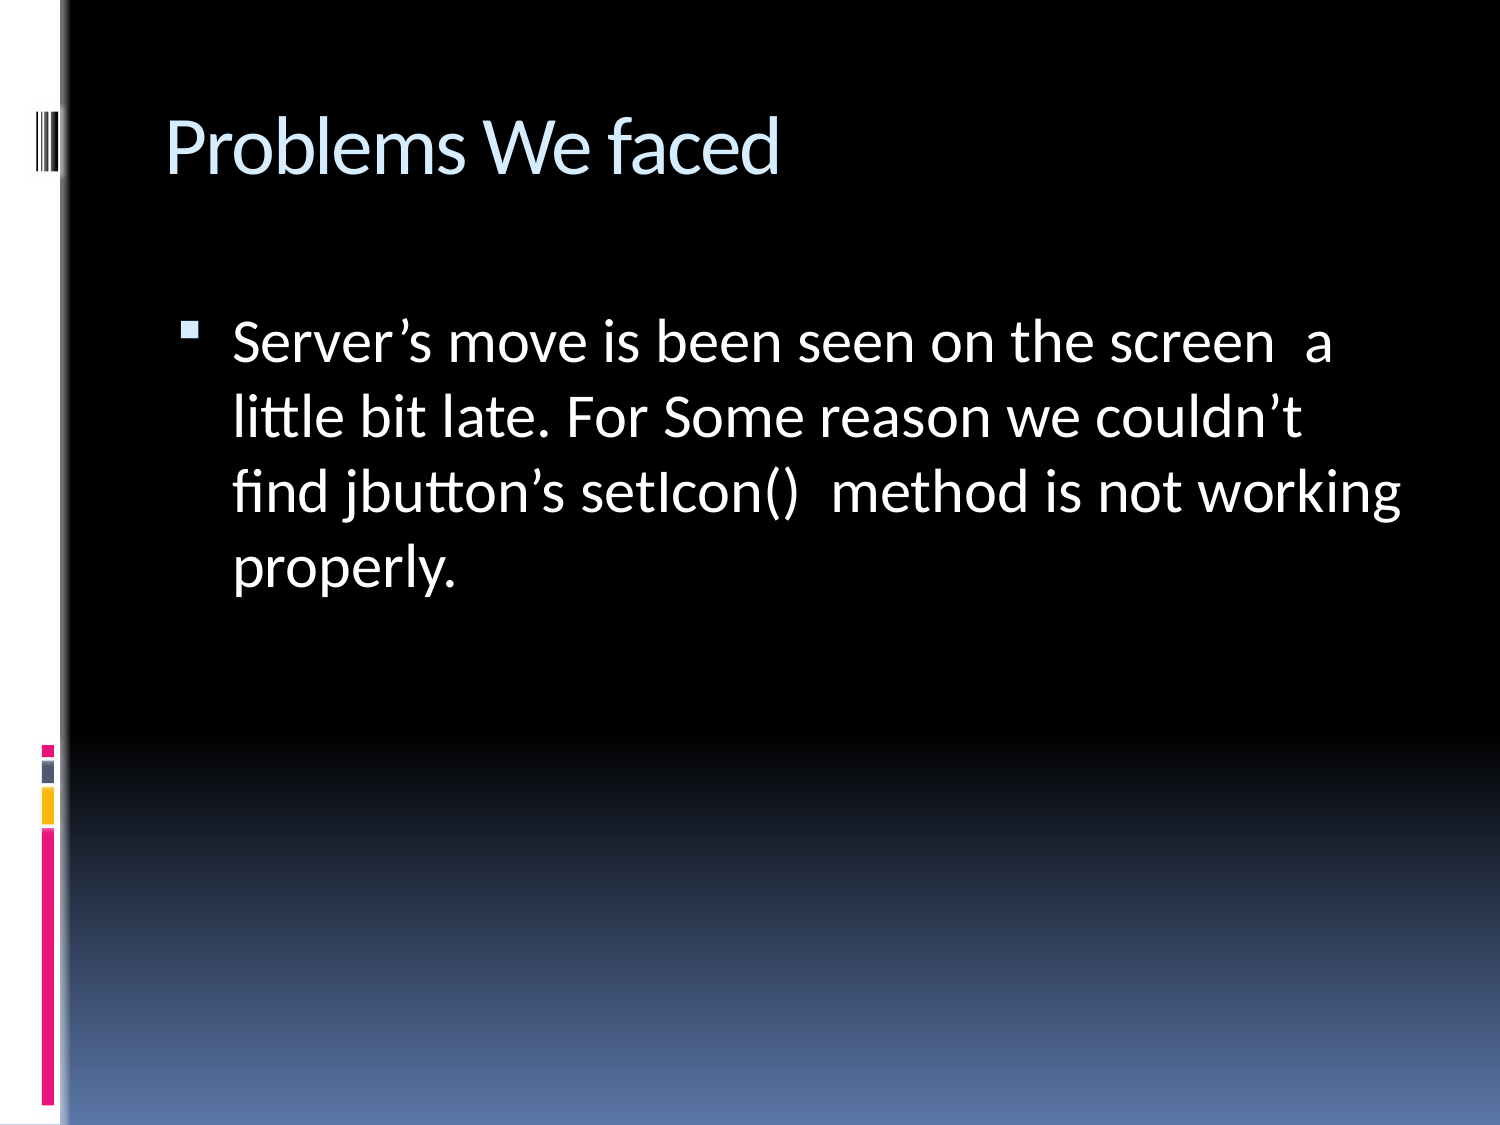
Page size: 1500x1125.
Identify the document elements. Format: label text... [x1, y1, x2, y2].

title Problems We faced [150, 83, 1425, 234]
list Server’s move is been seen on the screen a little bit late. For Some reason we couldn’t find jbutton’s setIcon() method is not working properly. [150, 292, 1425, 1043]
